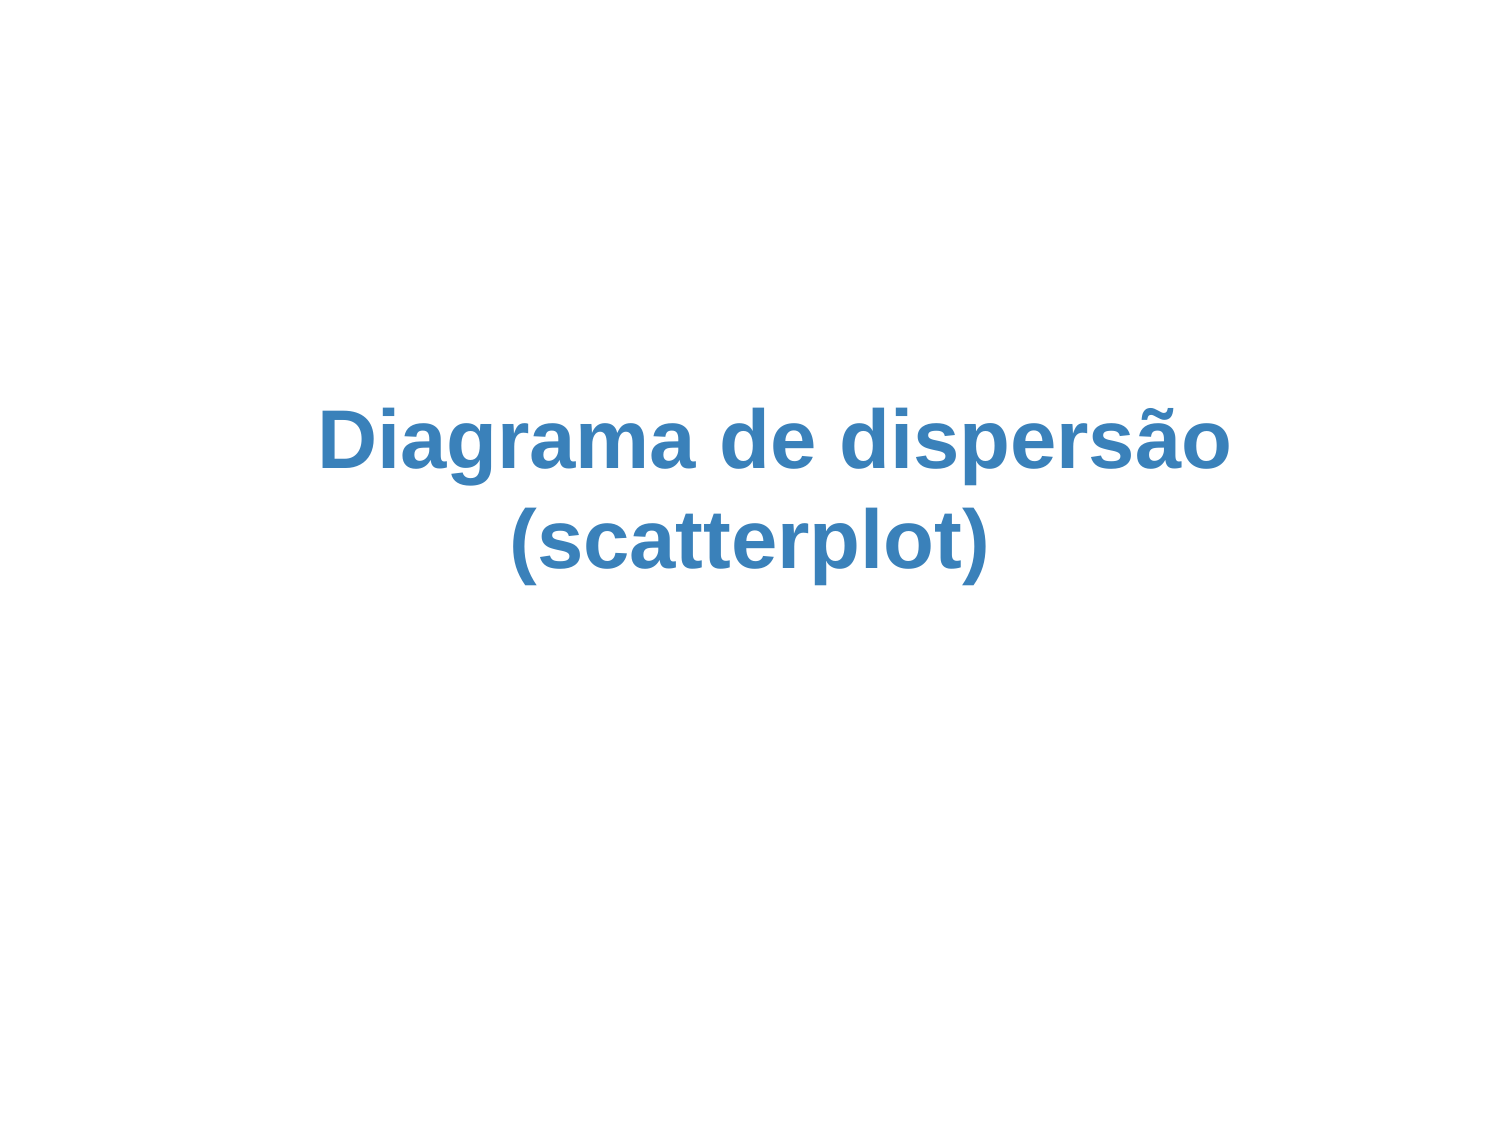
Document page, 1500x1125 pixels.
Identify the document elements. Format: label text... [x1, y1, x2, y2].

title Diagrama de dispersão (scatterplot) [112, 346, 1388, 600]
